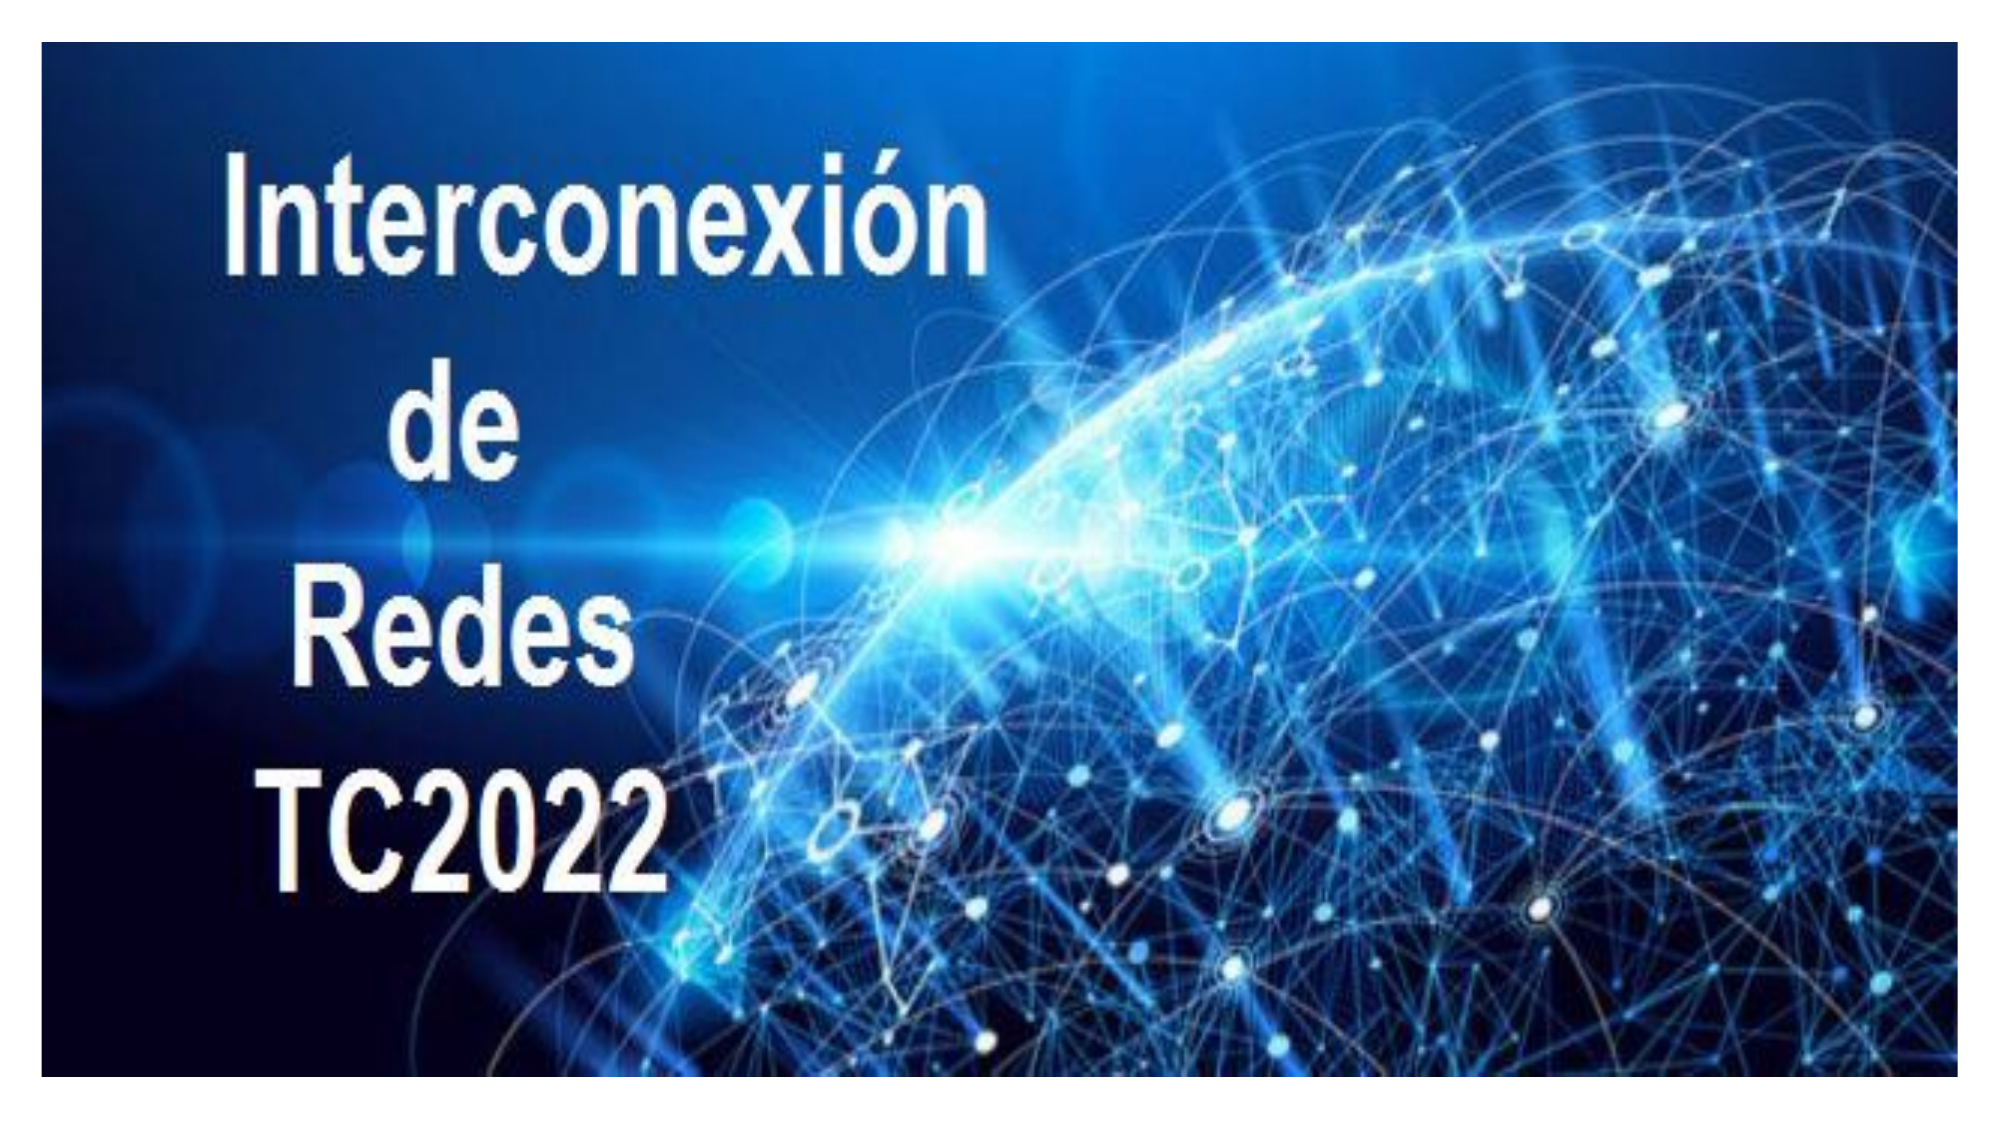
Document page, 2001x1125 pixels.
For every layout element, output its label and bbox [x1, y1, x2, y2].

picture [41, 42, 1958, 1077]
